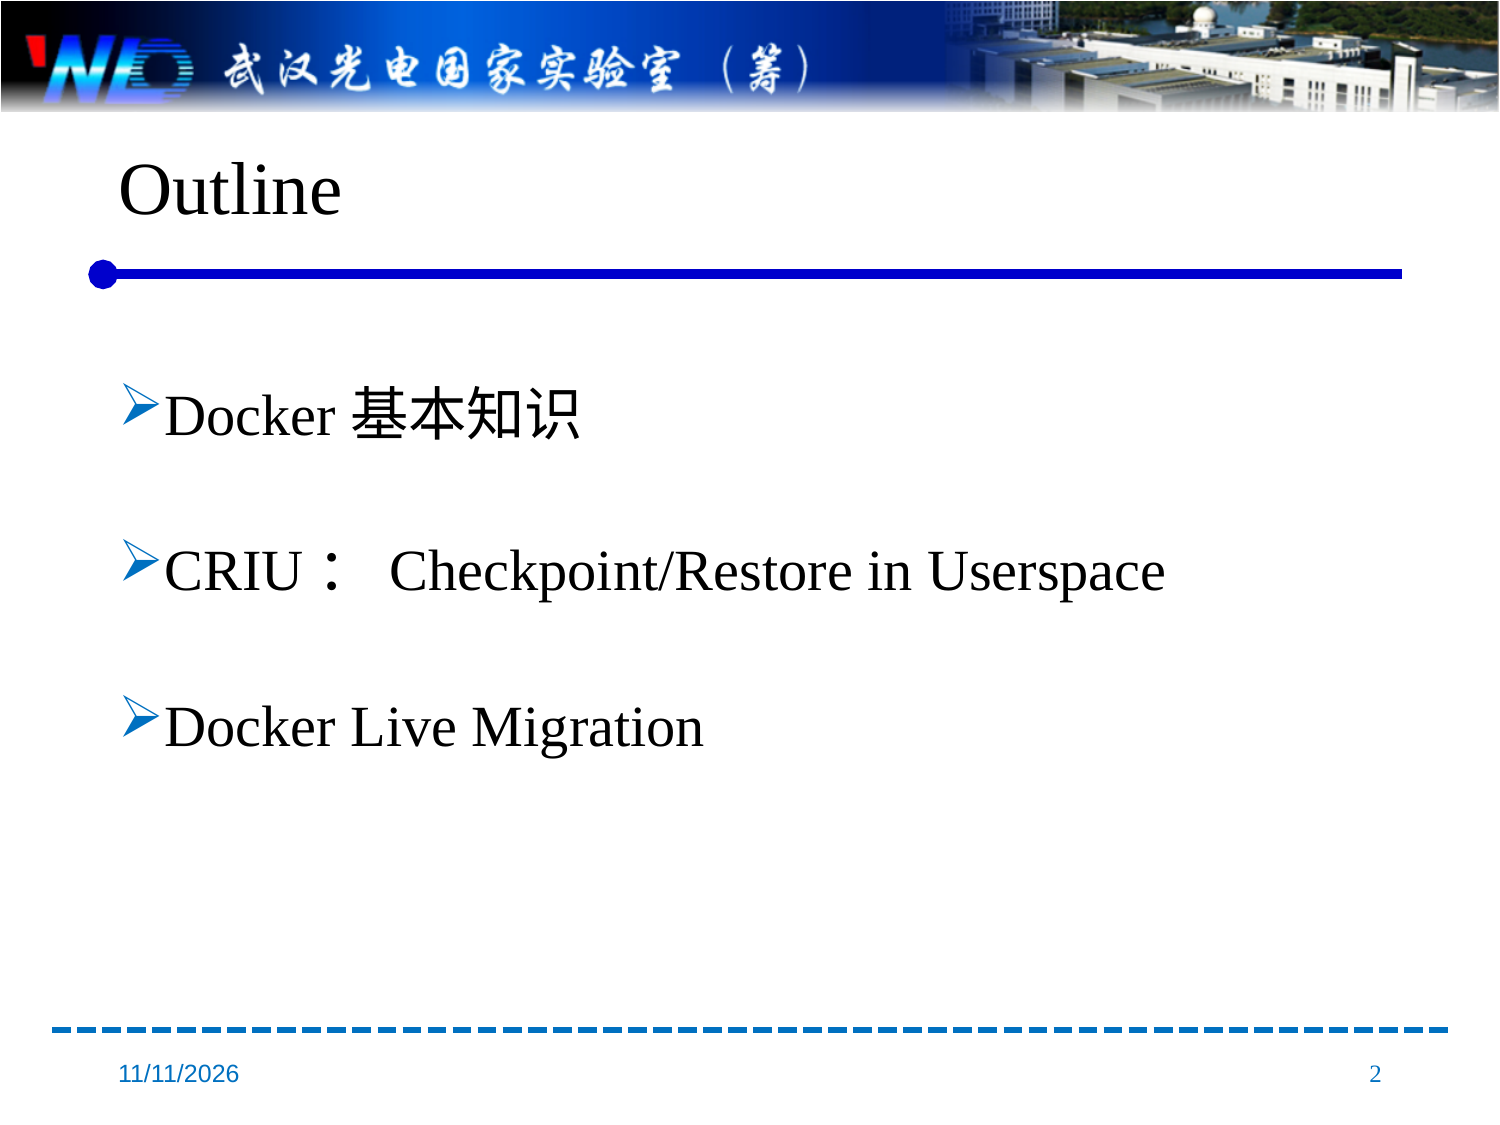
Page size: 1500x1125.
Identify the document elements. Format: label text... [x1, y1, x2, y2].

picture [1, 1, 1499, 83]
list Docker基本知识 CRIU：Checkpoint/Restore in Userspace Docker Live Migration [103, 299, 1397, 1008]
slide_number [103, 1042, 441, 1103]
title Outline [103, 130, 1397, 250]
slide_number 2 [1059, 1042, 1397, 1103]
